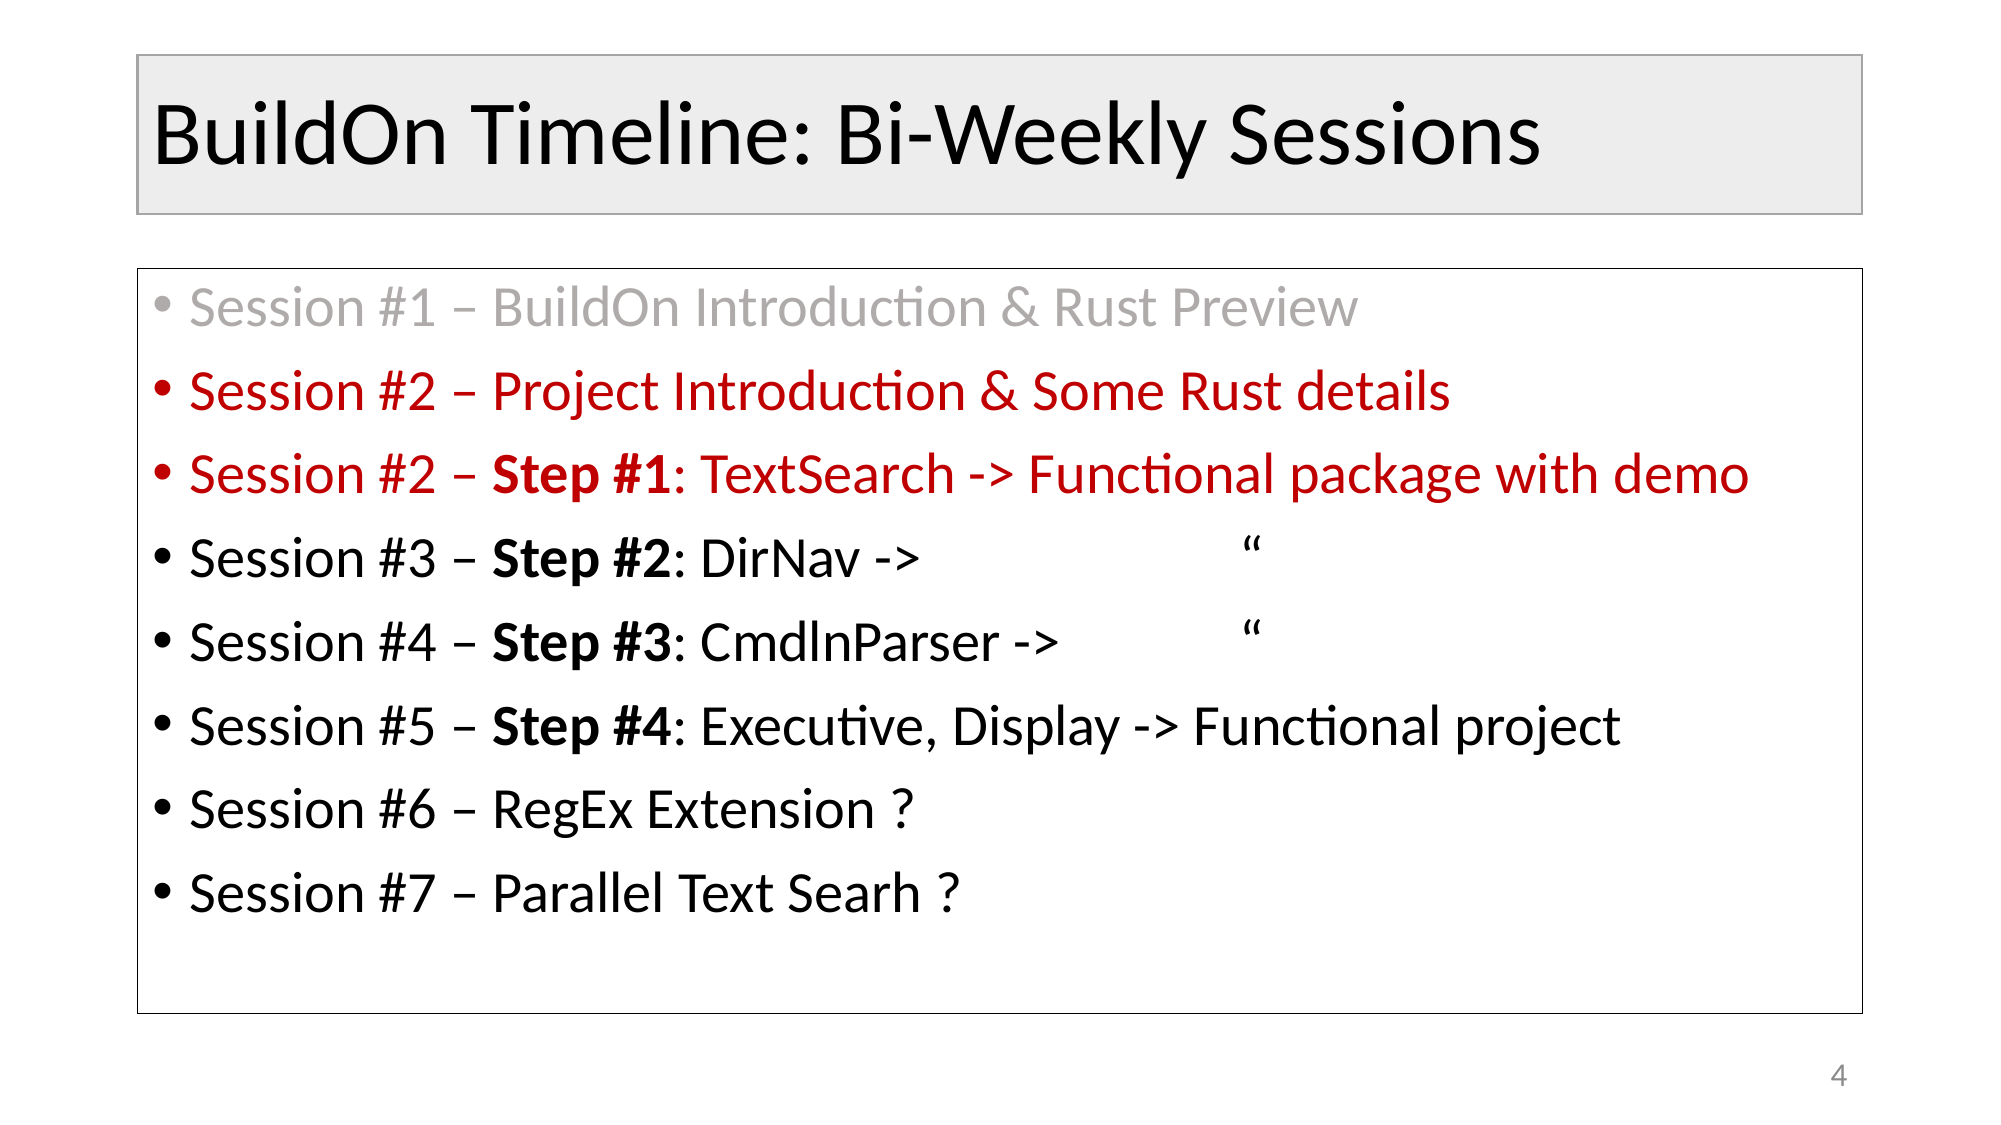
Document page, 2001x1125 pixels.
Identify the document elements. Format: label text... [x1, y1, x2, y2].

list Session #1 – BuildOn Introduction & Rust Preview Session #2 – Project Introduction & Some Rust details Session #2 – Step #1: TextSearch -> Functional package with demo Session #3 – Step #2: DirNav -> “ Session #4 – Step #3: CmdlnParser -> “ Session #5 – Step #4: Executive, Display -> Functional project Session #6 – RegEx Extension ? Session #7 – Parallel Text Searh ? [137, 268, 1863, 1014]
title BuildOn Timeline: Bi-Weekly Sessions [136, 54, 1863, 215]
slide_number 4 [1412, 1042, 1863, 1103]
